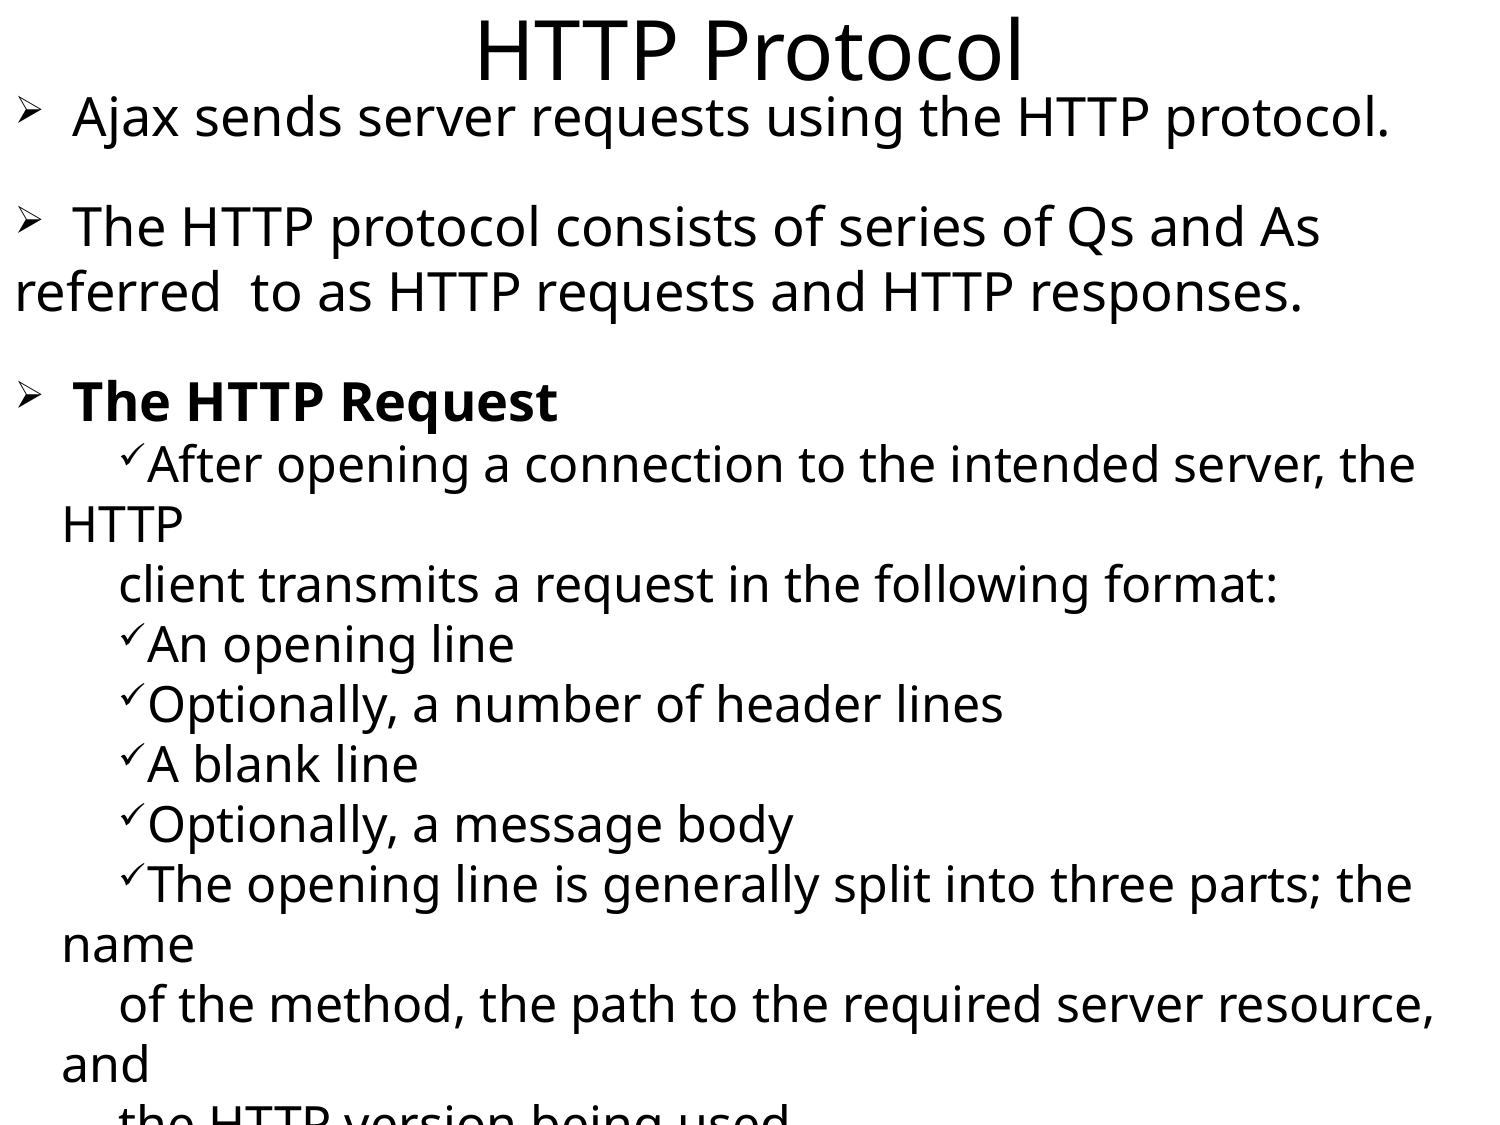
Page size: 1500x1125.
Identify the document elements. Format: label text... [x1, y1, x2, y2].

text_box Ajax sends server requests using the HTTP protocol. The HTTP protocol consists of series of Qs and As referred to as HTTP requests and HTTP responses. The HTTP Request After opening a connection to the intended server, the HTTP client transmits a request in the following format: An opening line Optionally, a number of header lines A blank line Optionally, a message body The opening line is generally split into three parts; the name of the method, the path to the required server resource, and the HTTP version being used. [0, 75, 1500, 1113]
text_box HTTP Protocol [0, 7, 1500, 75]
